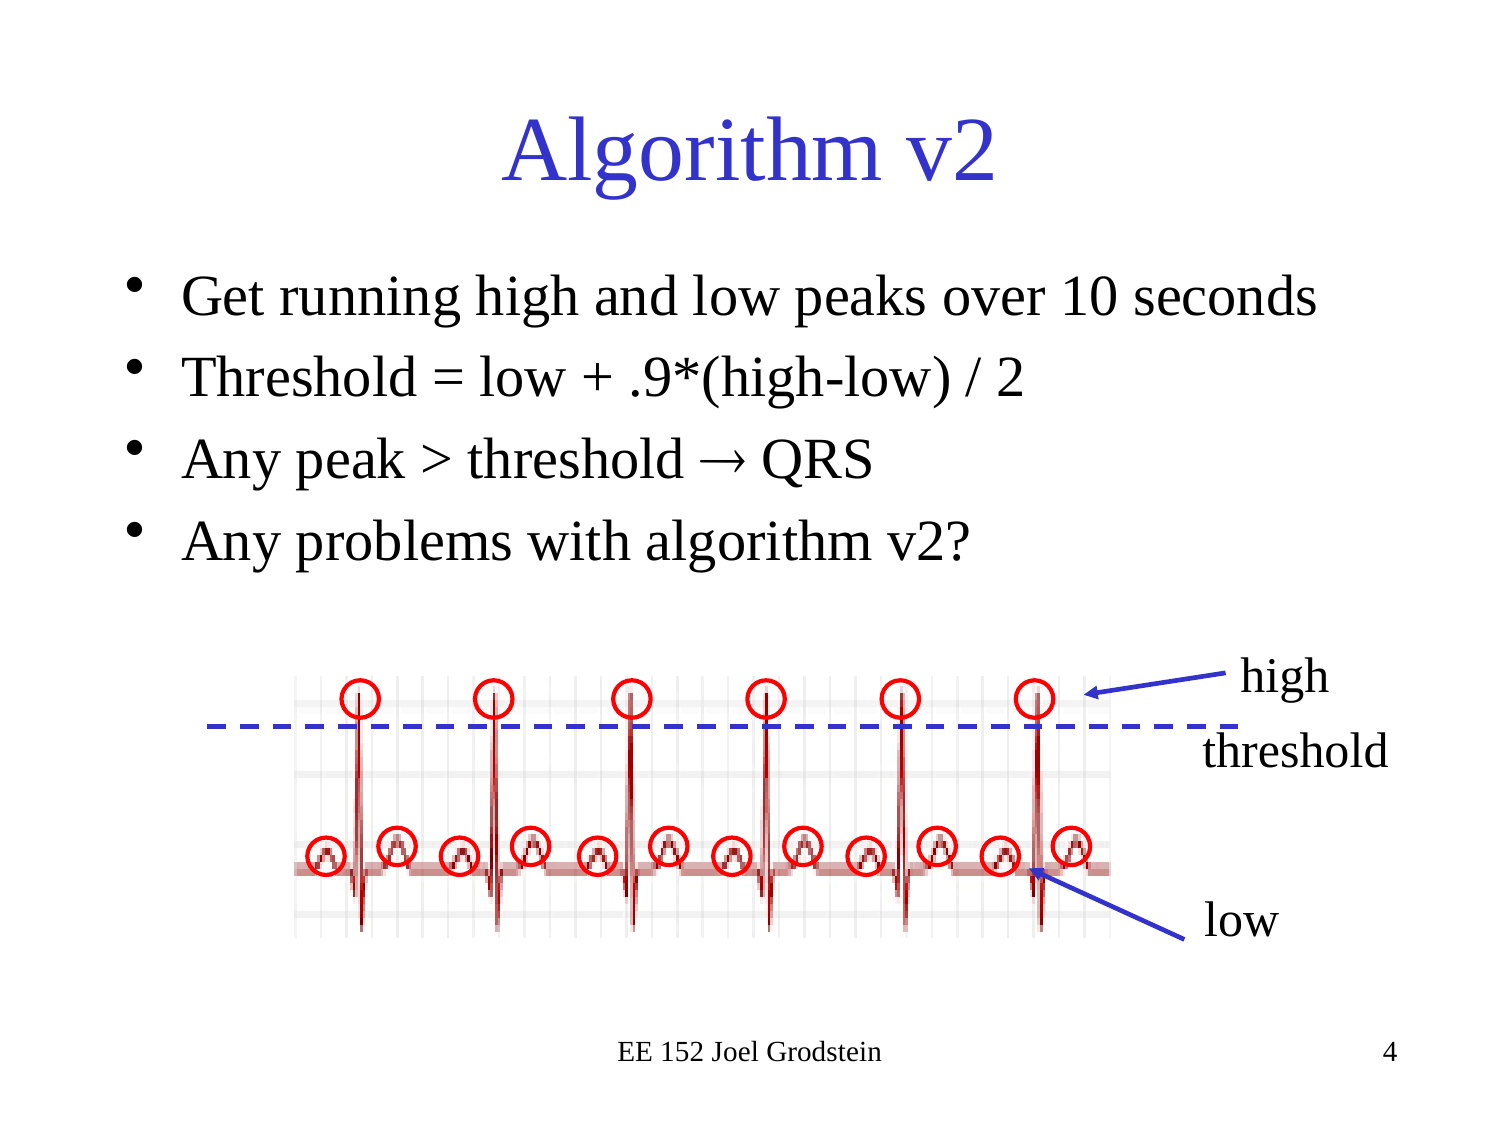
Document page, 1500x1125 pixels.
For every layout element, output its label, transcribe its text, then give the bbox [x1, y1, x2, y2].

title Algorithm v2 [112, 50, 1388, 238]
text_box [341, 679, 1054, 718]
footer EE 152 Joel Grodstein [512, 1024, 988, 1101]
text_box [1028, 868, 1185, 940]
picture [254, 727, 1155, 938]
list Get running high and low peaks over 10 seconds Threshold = low + .9*(high-low) / 2 Any peak > threshold  QRS Any problems with algorithm v2? [109, 249, 1385, 593]
picture [254, 676, 1155, 725]
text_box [1083, 673, 1226, 695]
text_box low [1189, 879, 1352, 955]
text_box threshold [1187, 709, 1416, 785]
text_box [306, 827, 1091, 876]
text_box high [1225, 635, 1388, 709]
